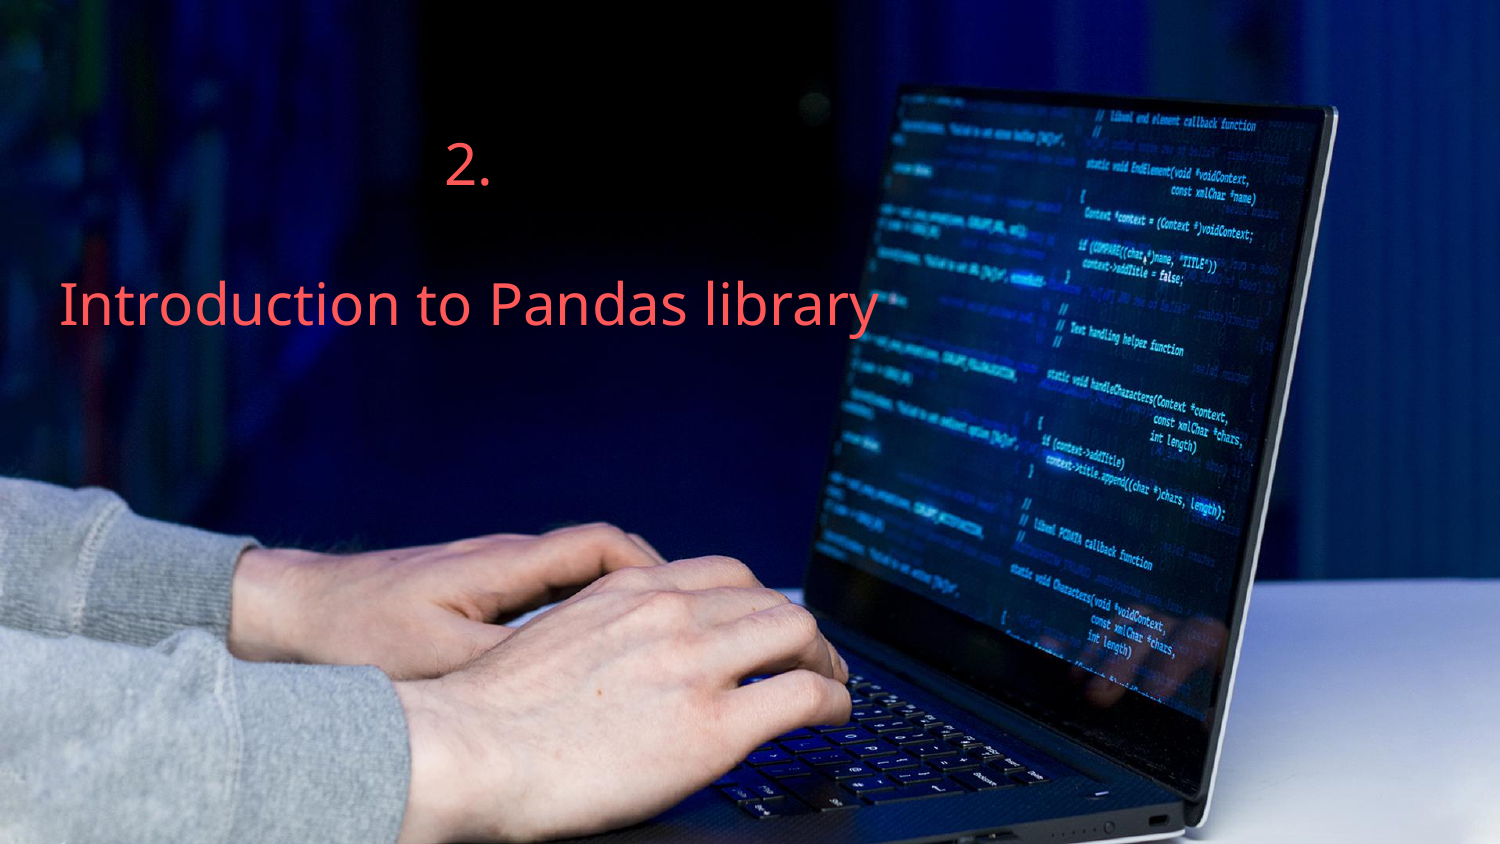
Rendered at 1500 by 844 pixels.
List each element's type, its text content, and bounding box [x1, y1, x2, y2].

title 2. Introduction to Pandas library [5, 76, 933, 388]
picture [0, 0, 1500, 844]
